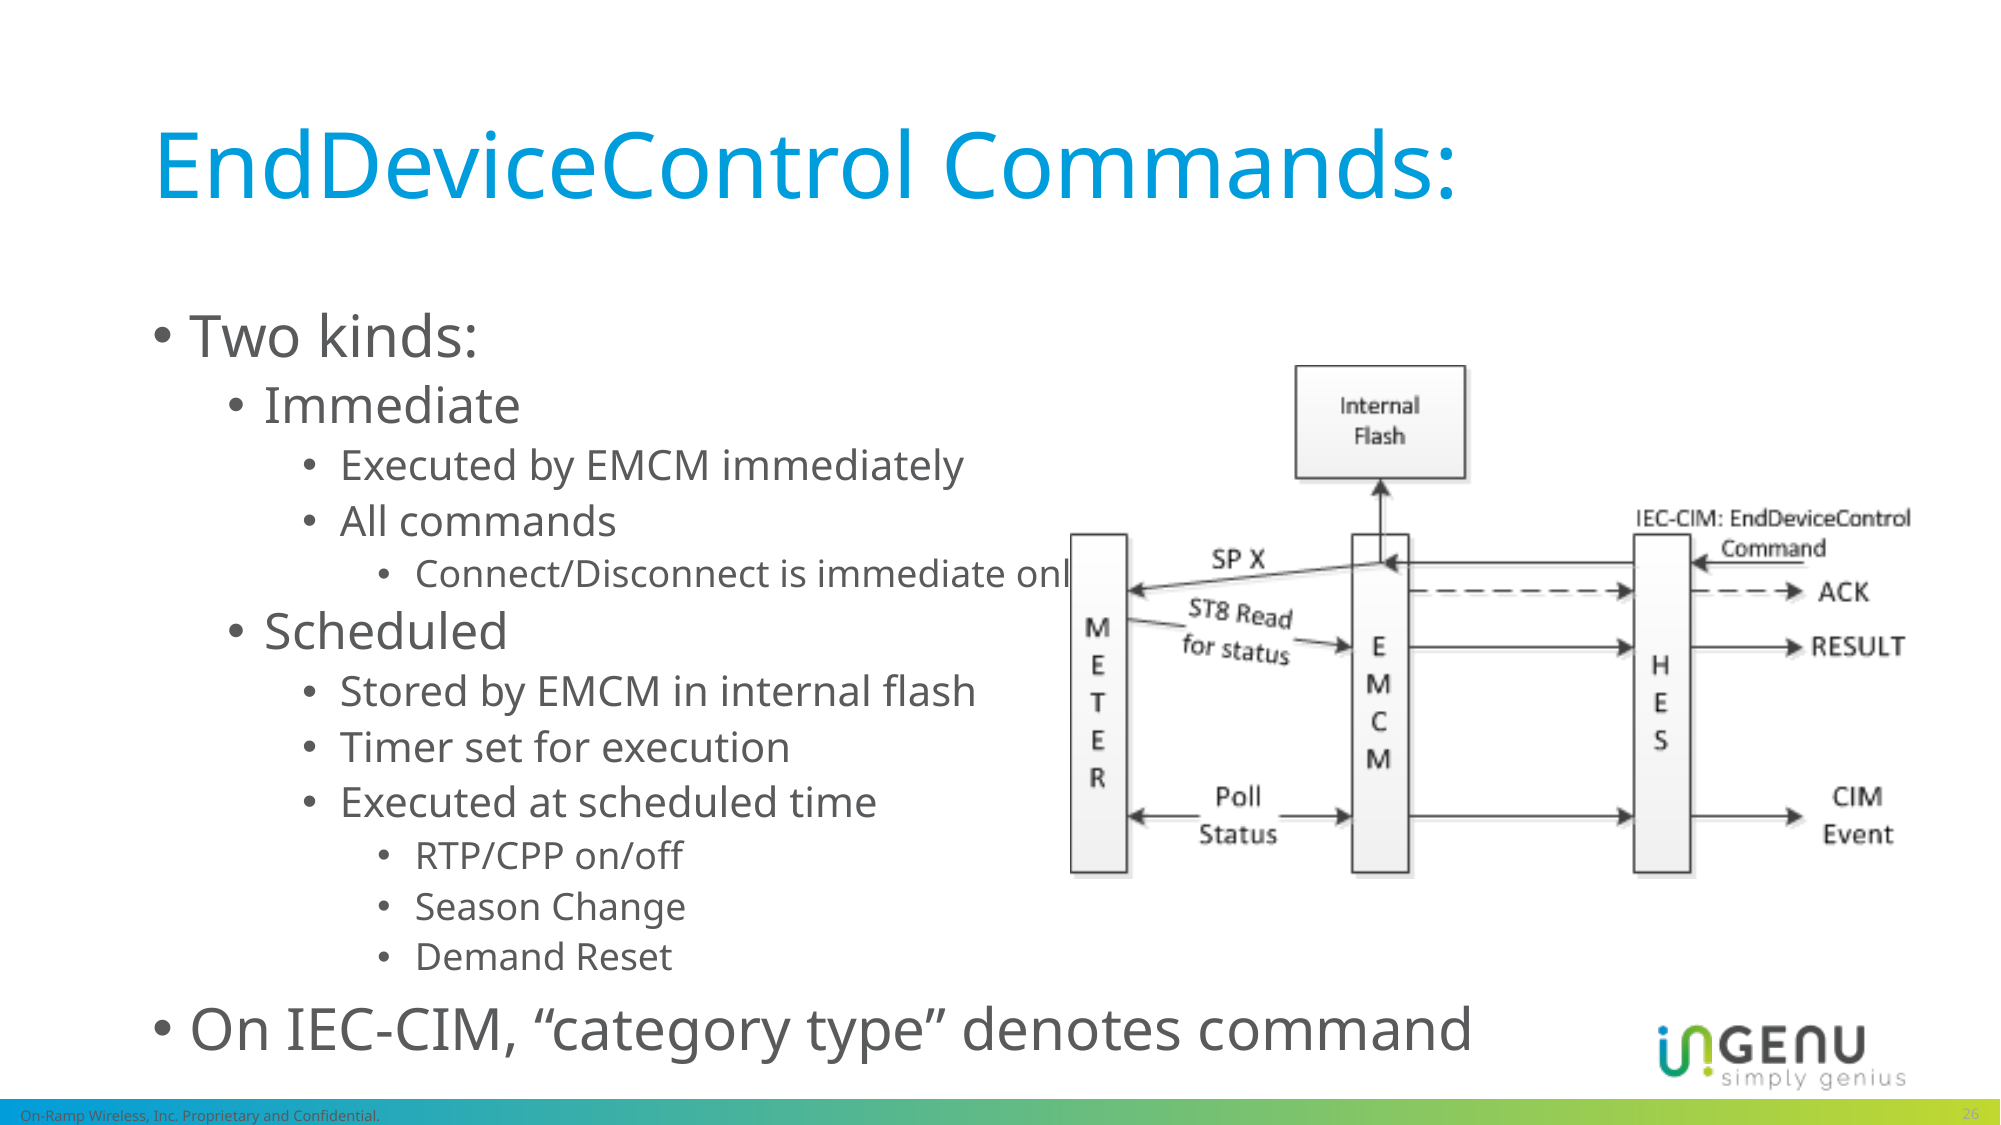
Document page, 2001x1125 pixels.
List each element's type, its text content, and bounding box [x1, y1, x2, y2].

list Two kinds: Immediate Executed by EMCM immediately All commands Connect/Disconnect is immediate only Scheduled Stored by EMCM in internal flash Timer set for execution Executed at scheduled time RTP/CPP on/off Season Change Demand Reset On IEC-CIM, “category type” denotes command [137, 299, 1567, 1058]
title EndDeviceControl Commands: [137, 59, 1863, 278]
picture [1624, 989, 1943, 1100]
picture [1070, 365, 1920, 880]
